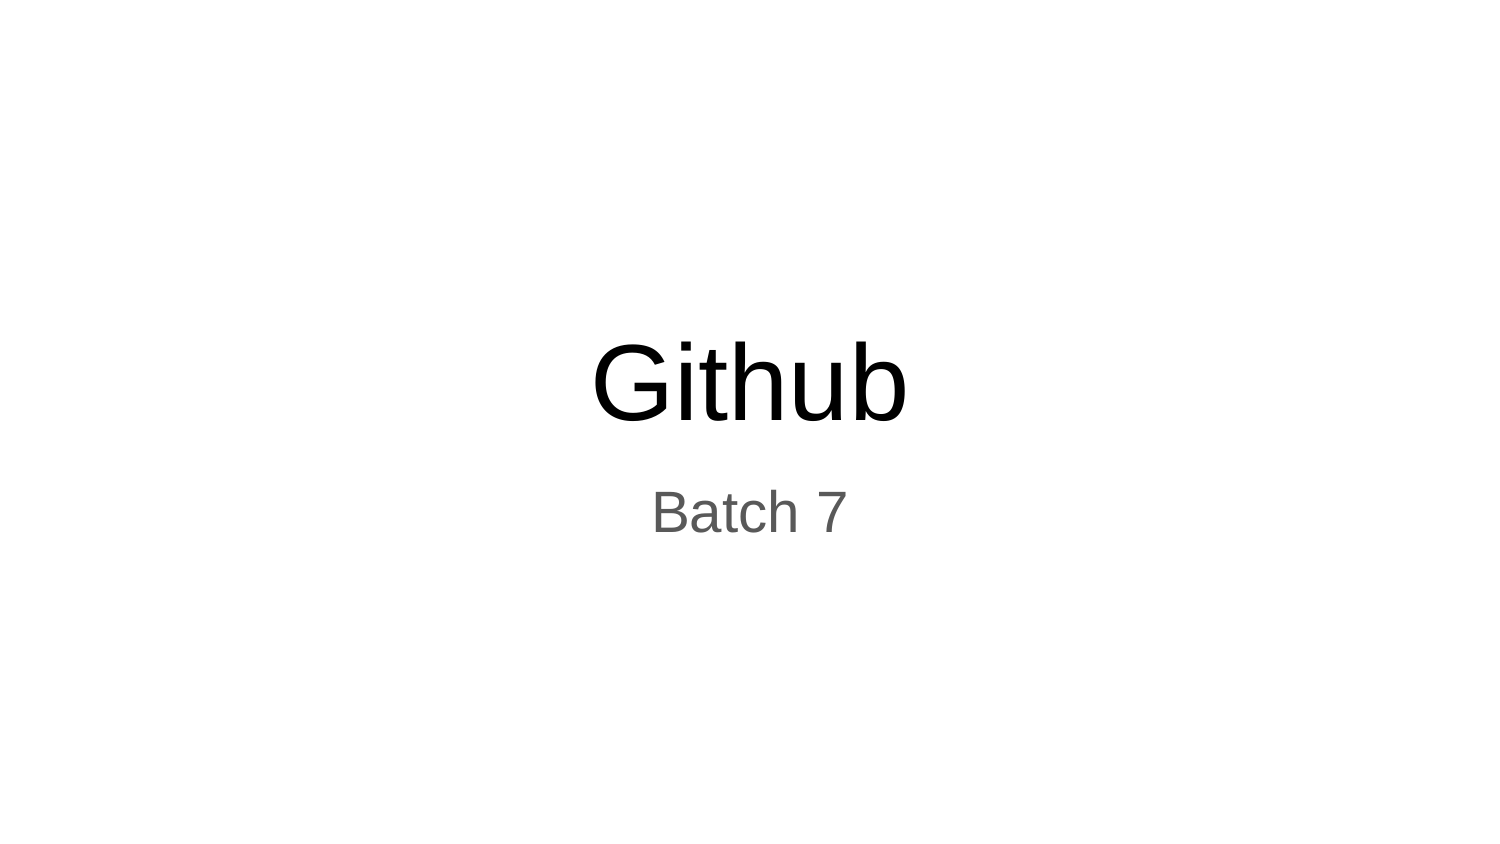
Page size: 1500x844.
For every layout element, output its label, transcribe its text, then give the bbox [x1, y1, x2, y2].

subtitle Batch 7 [51, 464, 1449, 595]
title Github [51, 122, 1449, 459]
